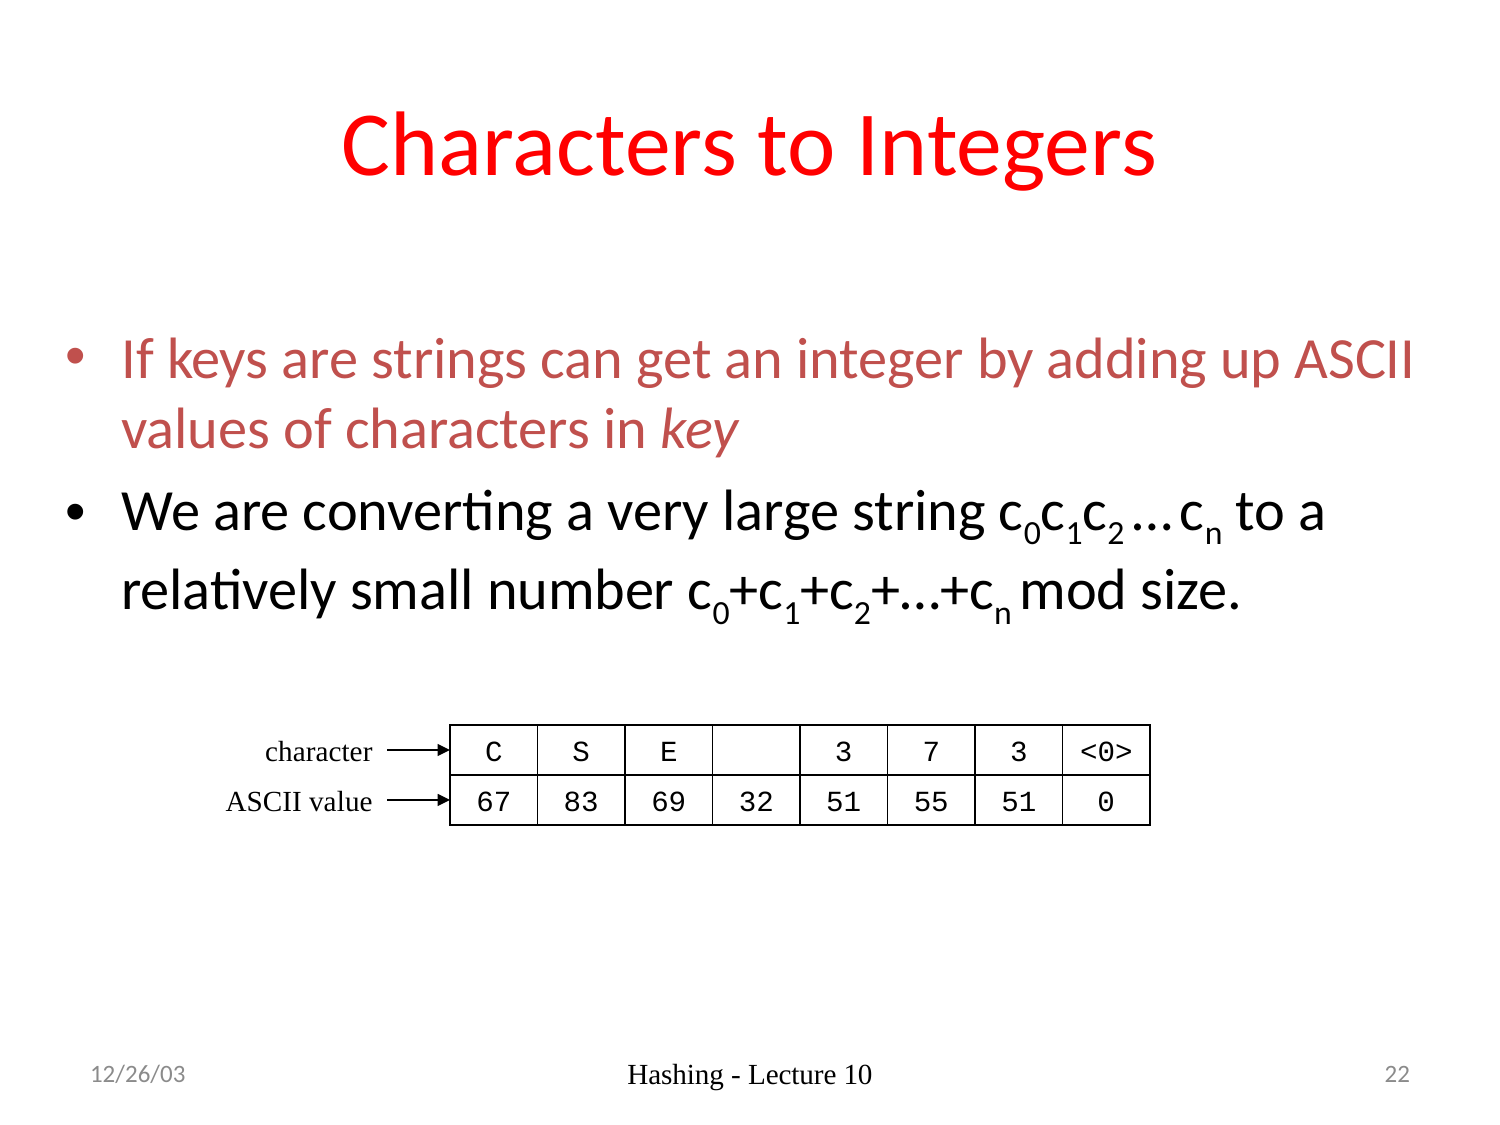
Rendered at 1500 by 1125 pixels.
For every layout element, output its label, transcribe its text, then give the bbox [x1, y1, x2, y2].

text_box E [624, 725, 712, 775]
text_box 32 [712, 775, 799, 825]
text_box C [449, 725, 537, 775]
text_box 3 [799, 725, 887, 775]
text_box 51 [974, 775, 1062, 825]
text_box character [187, 725, 388, 775]
slide_number 22 [1074, 1042, 1425, 1103]
text_box [712, 725, 799, 775]
title Characters to Integers [75, 45, 1425, 233]
text_box ASCII value [187, 775, 388, 825]
text_box 55 [887, 775, 974, 825]
text_box 83 [537, 775, 624, 825]
list If keys are strings can get an integer by adding up ASCII values of characters in key We are converting a very large string c0c1c2 … cn to a relatively small number c0+c1+c2+…+cn mod size. [50, 312, 1463, 675]
text_box S [537, 725, 624, 775]
text_box <0> [1062, 725, 1150, 775]
text_box 51 [799, 775, 887, 825]
text_box 7 [887, 725, 974, 775]
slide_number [75, 1042, 425, 1103]
text_box 0 [1062, 775, 1150, 825]
text_box 3 [974, 725, 1062, 775]
footer Hashing - Lecture 10 [512, 1042, 988, 1103]
text_box 67 [449, 775, 537, 825]
text_box 69 [624, 775, 712, 825]
